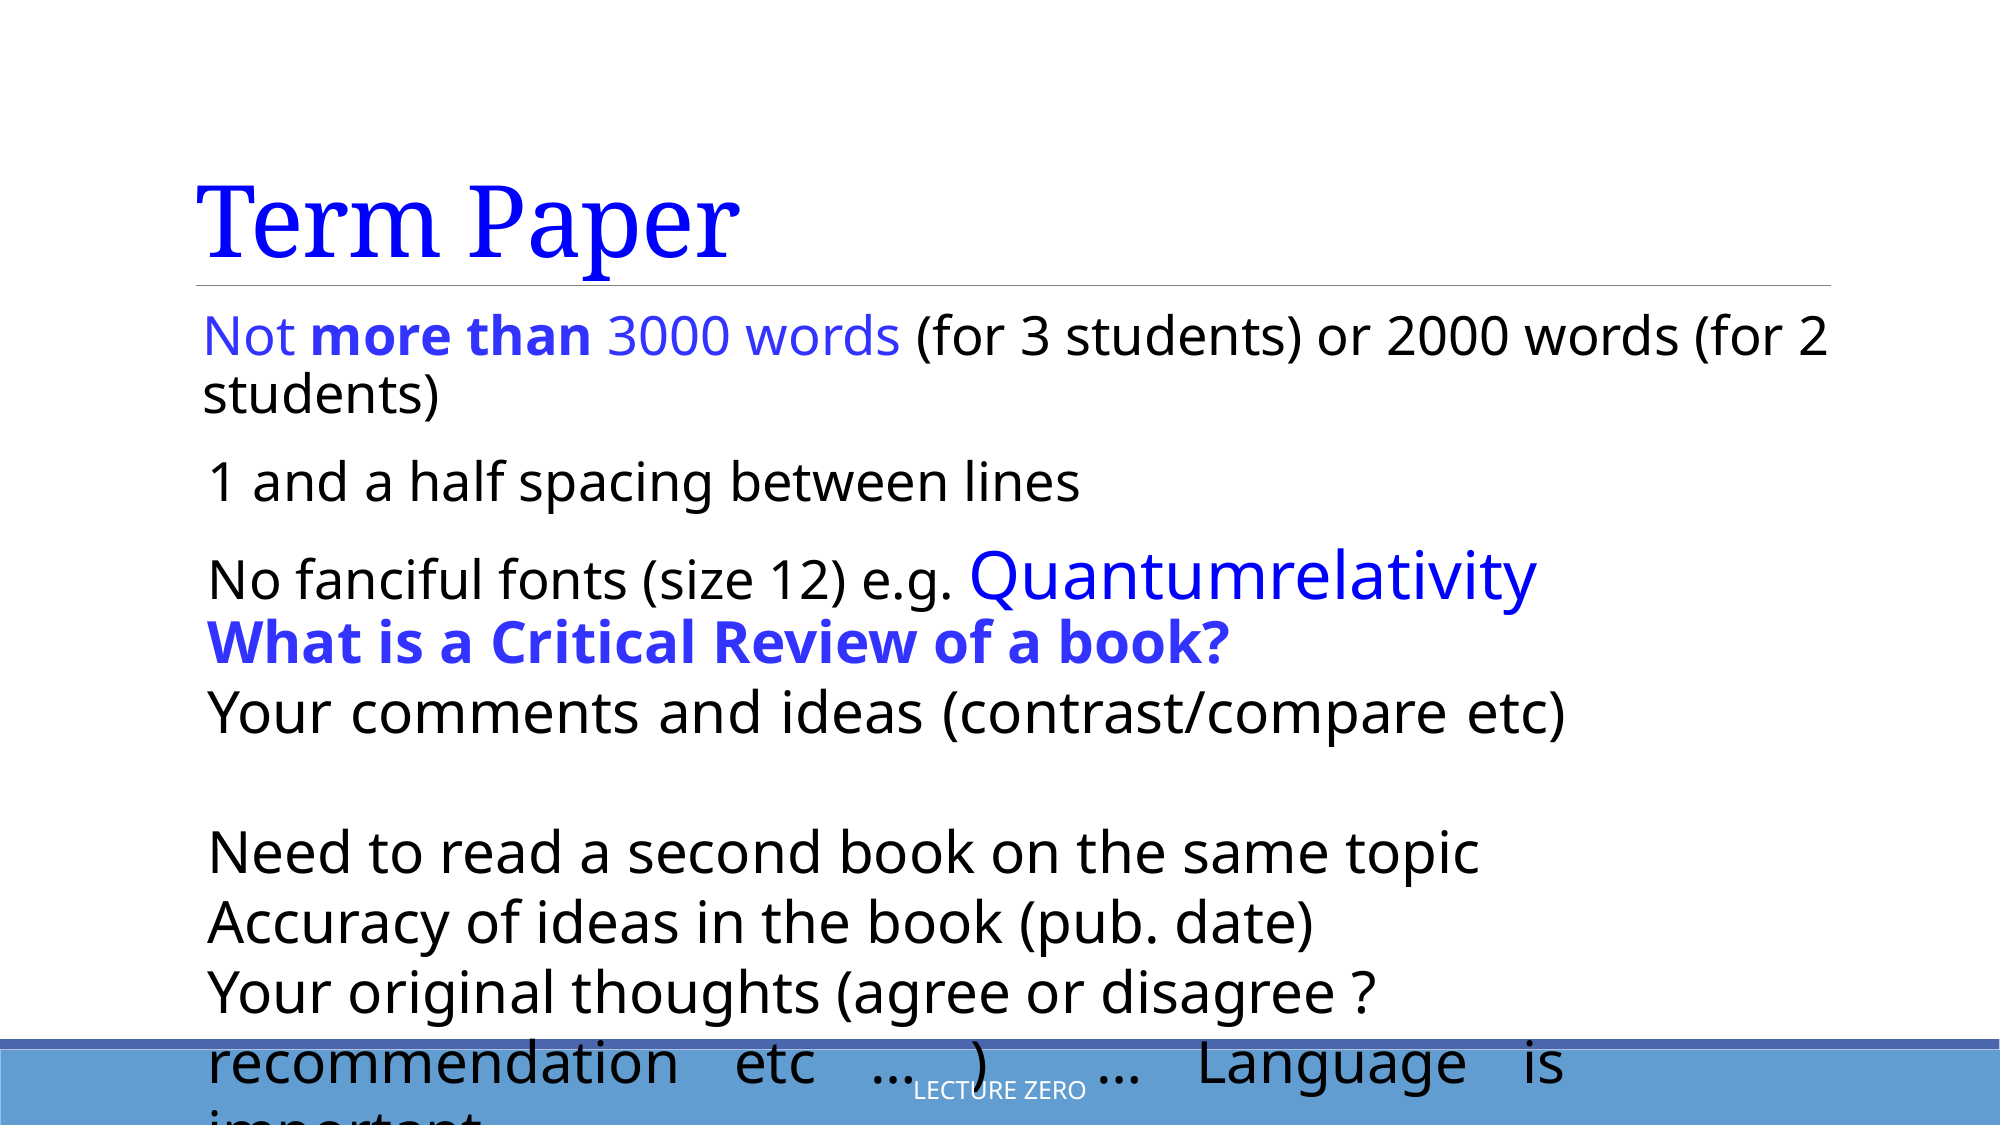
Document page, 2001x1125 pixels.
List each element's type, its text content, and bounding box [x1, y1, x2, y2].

list Not more than 3000 words (for 3 students) or 2000 words (for 2 students) 1 and a half spacing between lines No fanciful fonts (size 12) e.g. Quantumrelativity [180, 301, 1830, 677]
title Term Paper [180, 47, 1830, 285]
text_box What is a Critical Review of a book? Your comments and ideas (contrast/compare etc) Need to read a second book on the same topic Accuracy of ideas in the book (pub. date) Your original thoughts (agree or disagree ? recommendation etc … ) … Language is important [192, 597, 1581, 1125]
footer Lecture Zero [604, 1059, 1396, 1120]
